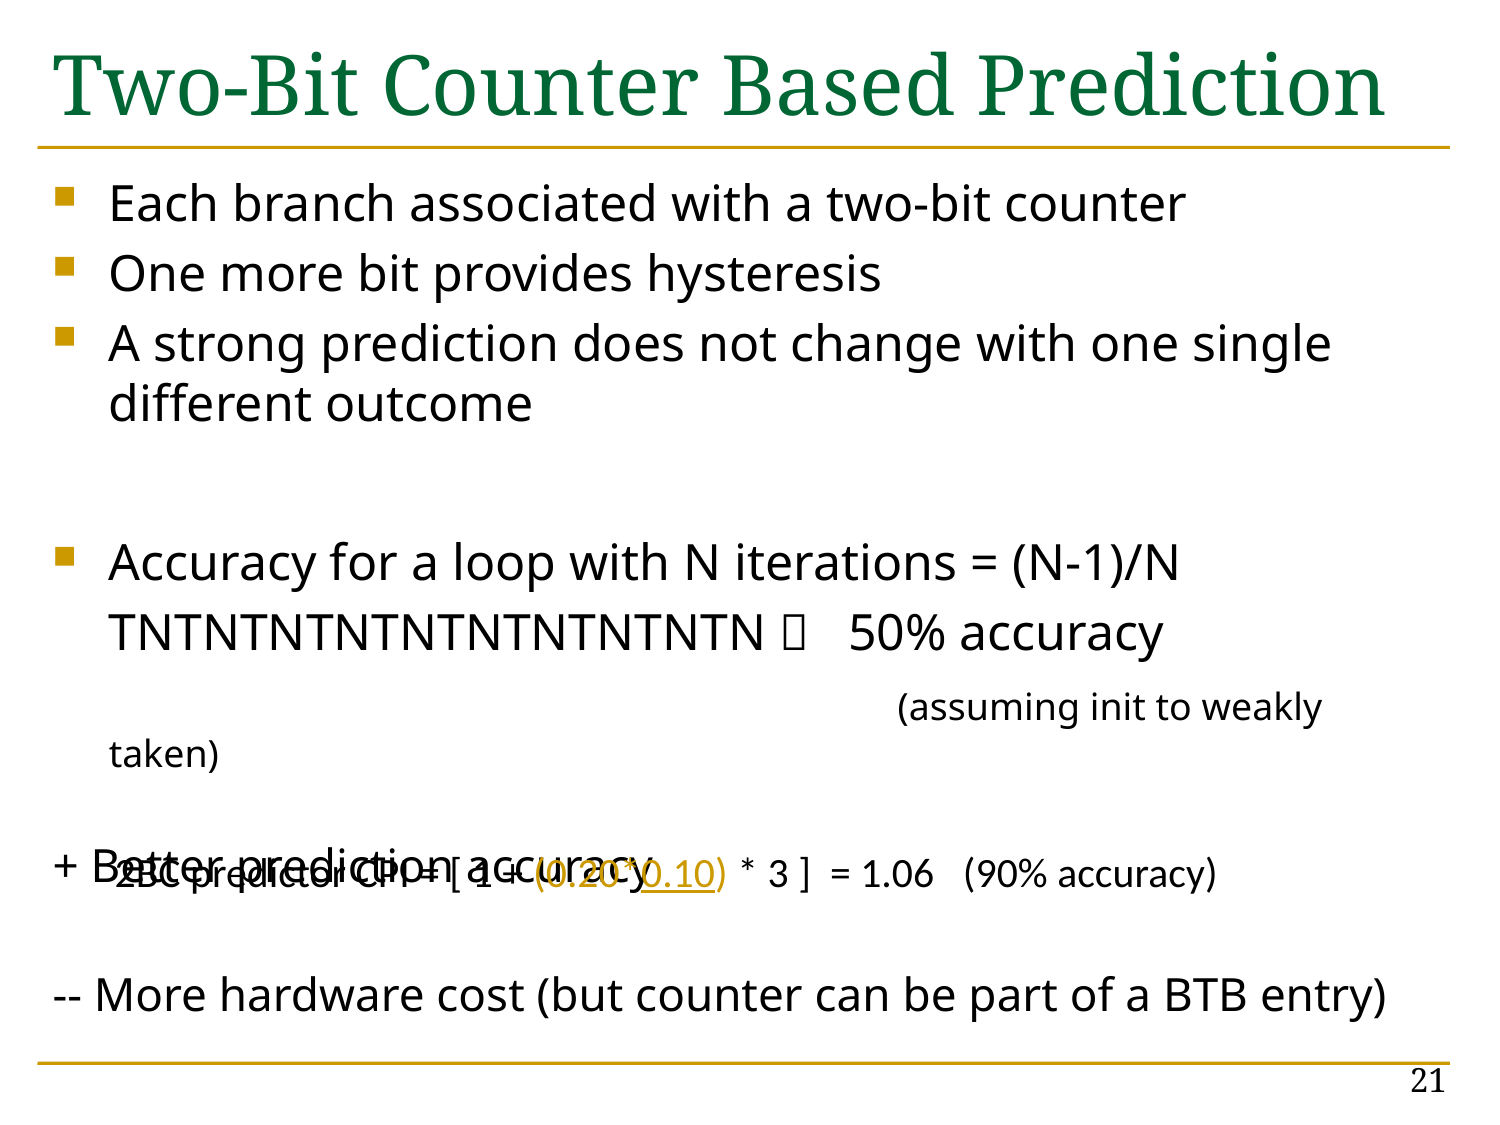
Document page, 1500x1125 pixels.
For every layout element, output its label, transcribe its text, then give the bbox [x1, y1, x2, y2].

list Each branch associated with a two-bit counter One more bit provides hysteresis A strong prediction does not change with one single different outcome Accuracy for a loop with N iterations = (N-1)/N TNTNTNTNTNTNTNTNTNTN  50% accuracy (assuming init to weakly taken) + Better prediction accuracy -- More hardware cost (but counter can be part of a BTB entry) [37, 163, 1450, 1016]
title Two-Bit Counter Based Prediction [37, 24, 1450, 163]
text_box 2BC predictor CPI = [ 1 + (0.20*0.10) * 3 ] = 1.06 (90% accuracy) [99, 838, 1463, 975]
slide_number 21 [1111, 1036, 1462, 1112]
